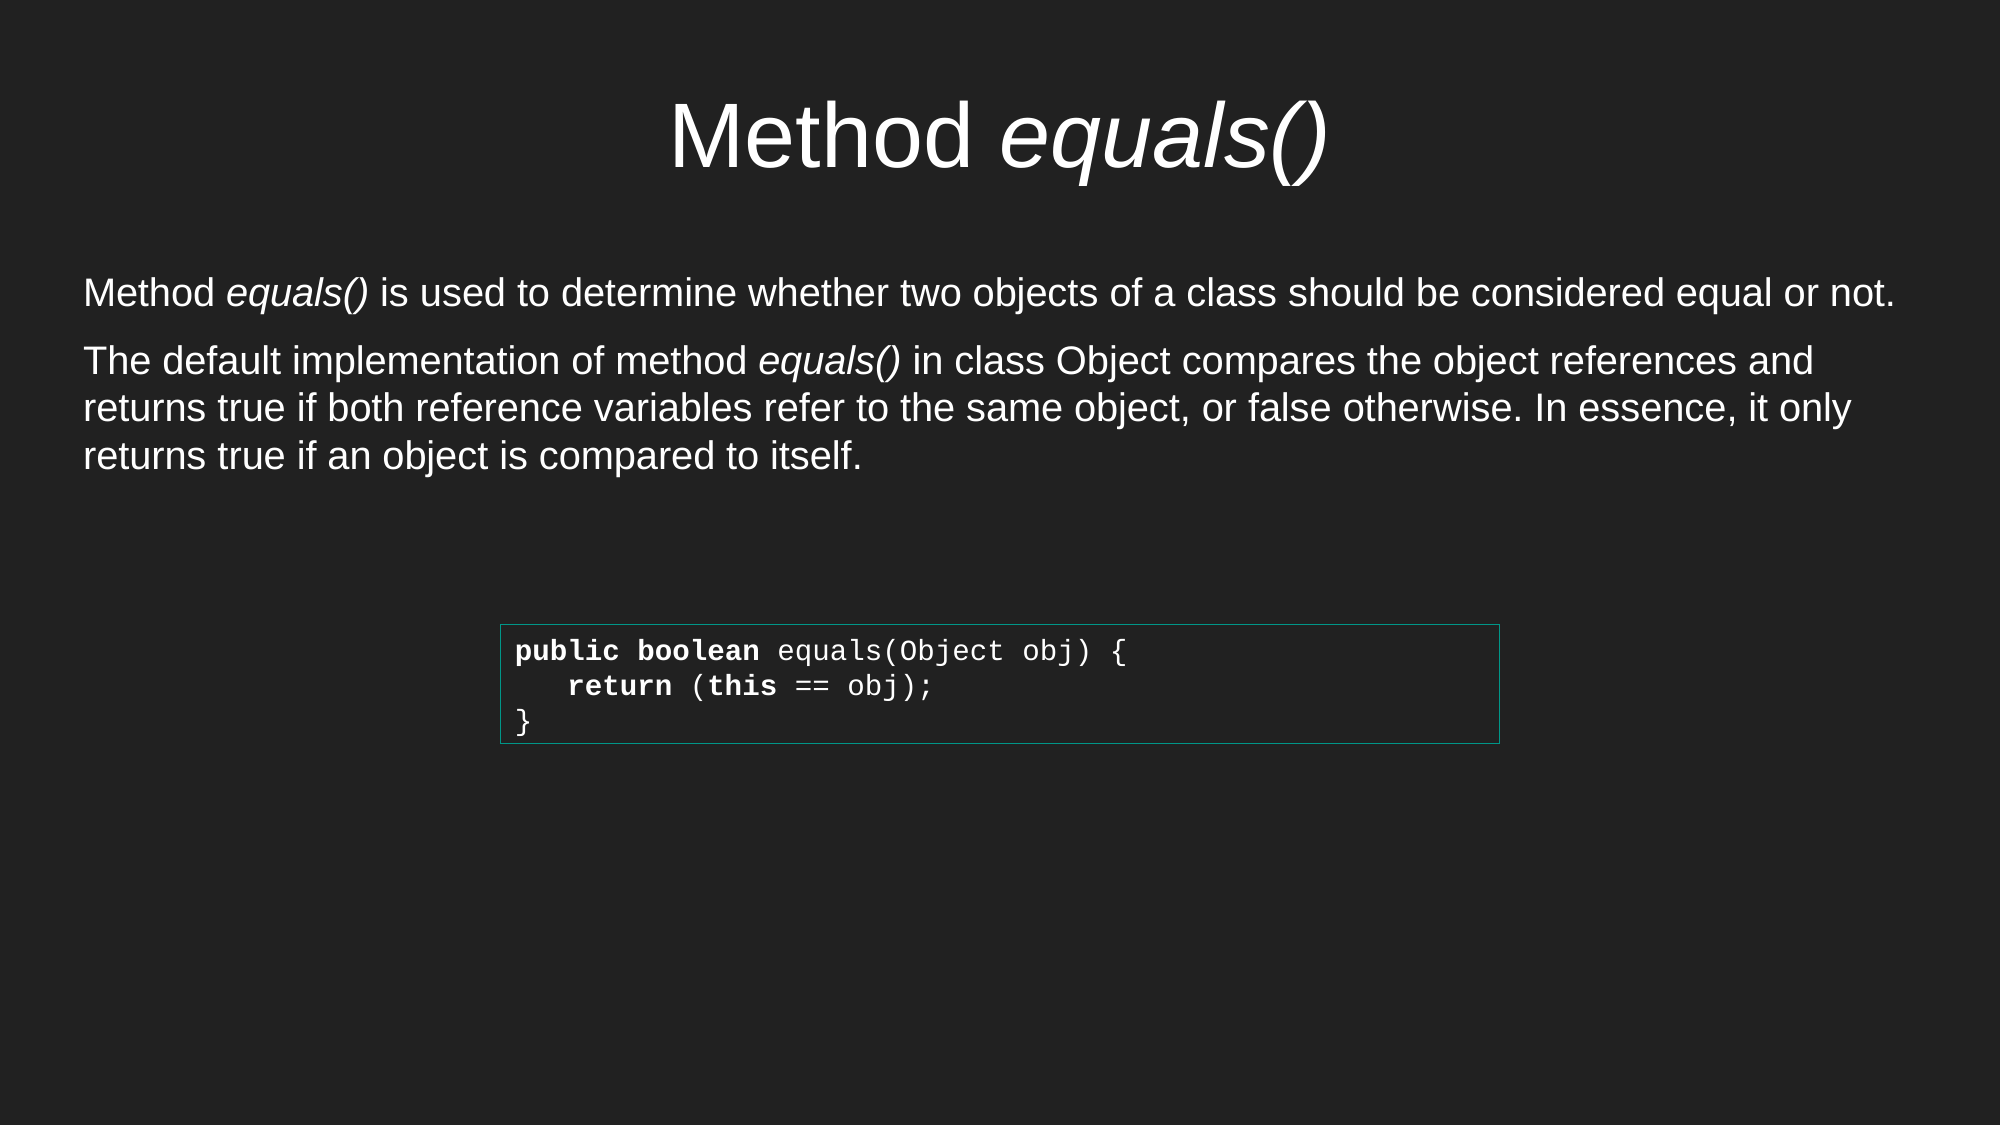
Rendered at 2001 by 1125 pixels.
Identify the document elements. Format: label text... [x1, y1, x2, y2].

text_box Method equals() is used to determine whether two objects of a class should be considered equal or not. The default implementation of method equals() in class Object compares the object references and returns true if both reference variables refer to the same object, or false otherwise. In essence, it only returns true if an object is compared to itself. [68, 251, 1932, 574]
title Method equals() [68, 26, 1932, 201]
text_box public boolean equals(Object obj) { return (this == obj); } [500, 624, 1500, 744]
